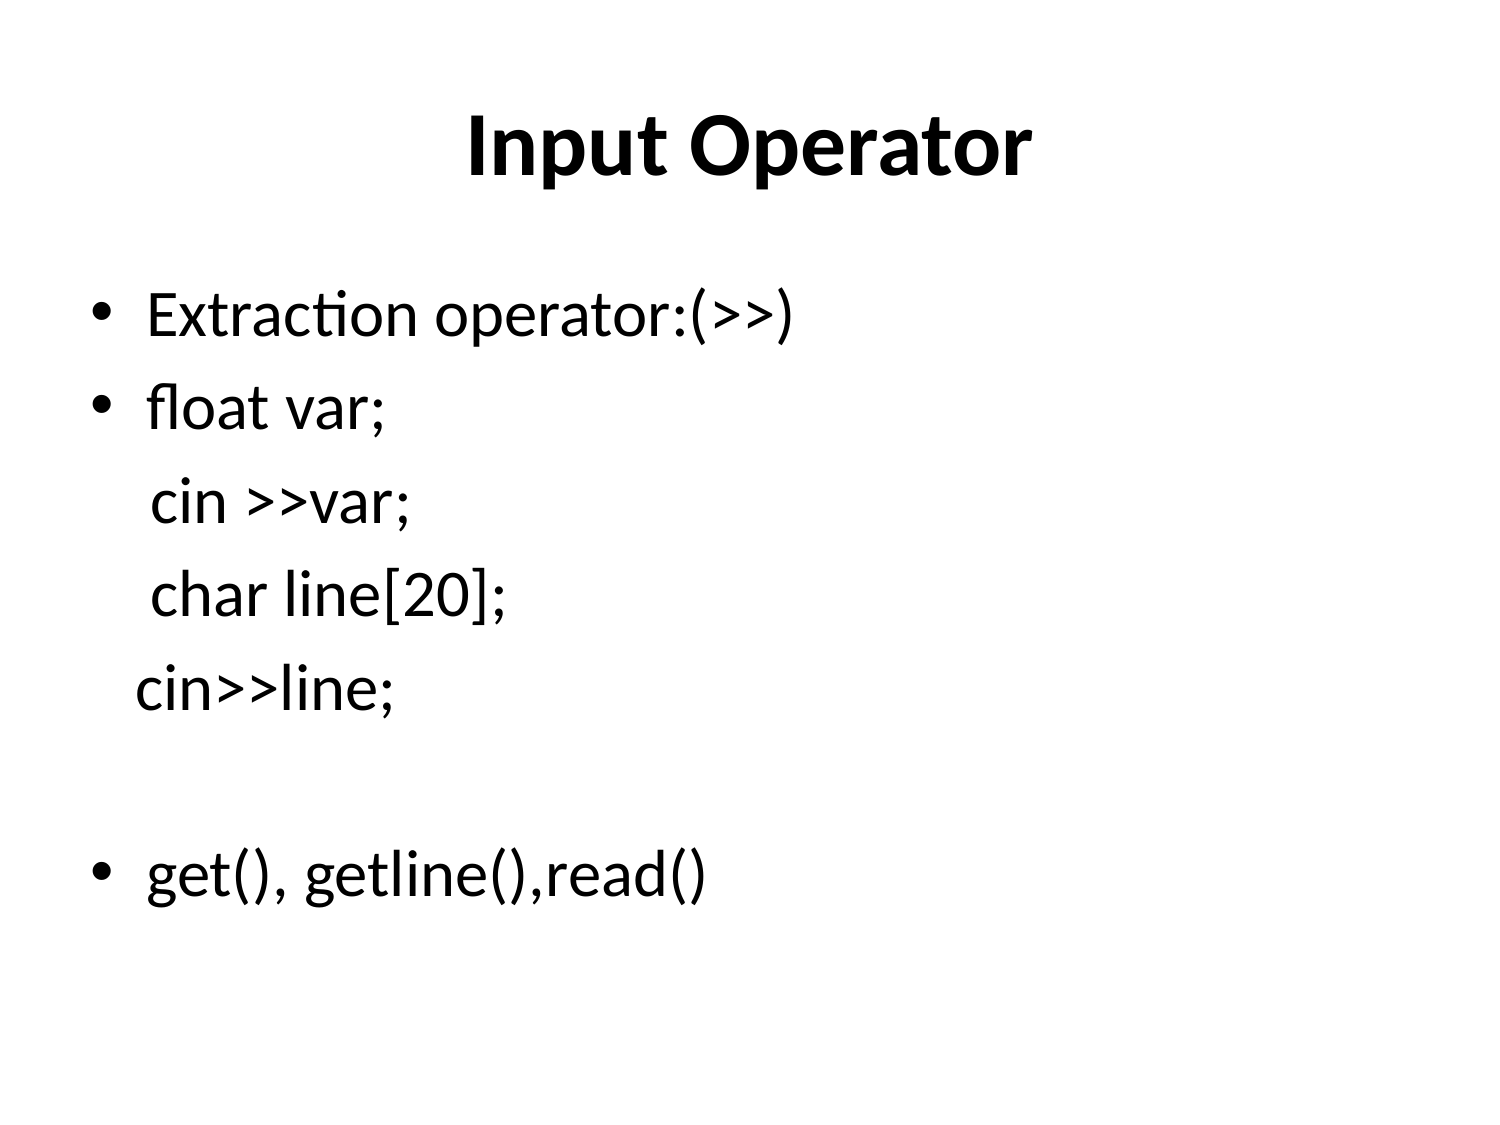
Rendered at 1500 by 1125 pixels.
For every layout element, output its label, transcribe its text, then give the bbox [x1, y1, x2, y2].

title Input Operator [75, 45, 1425, 233]
list Extraction operator:(>>) float var; cin >>var; char line[20]; cin>>line; get(), getline(),read() [75, 262, 1425, 1005]
